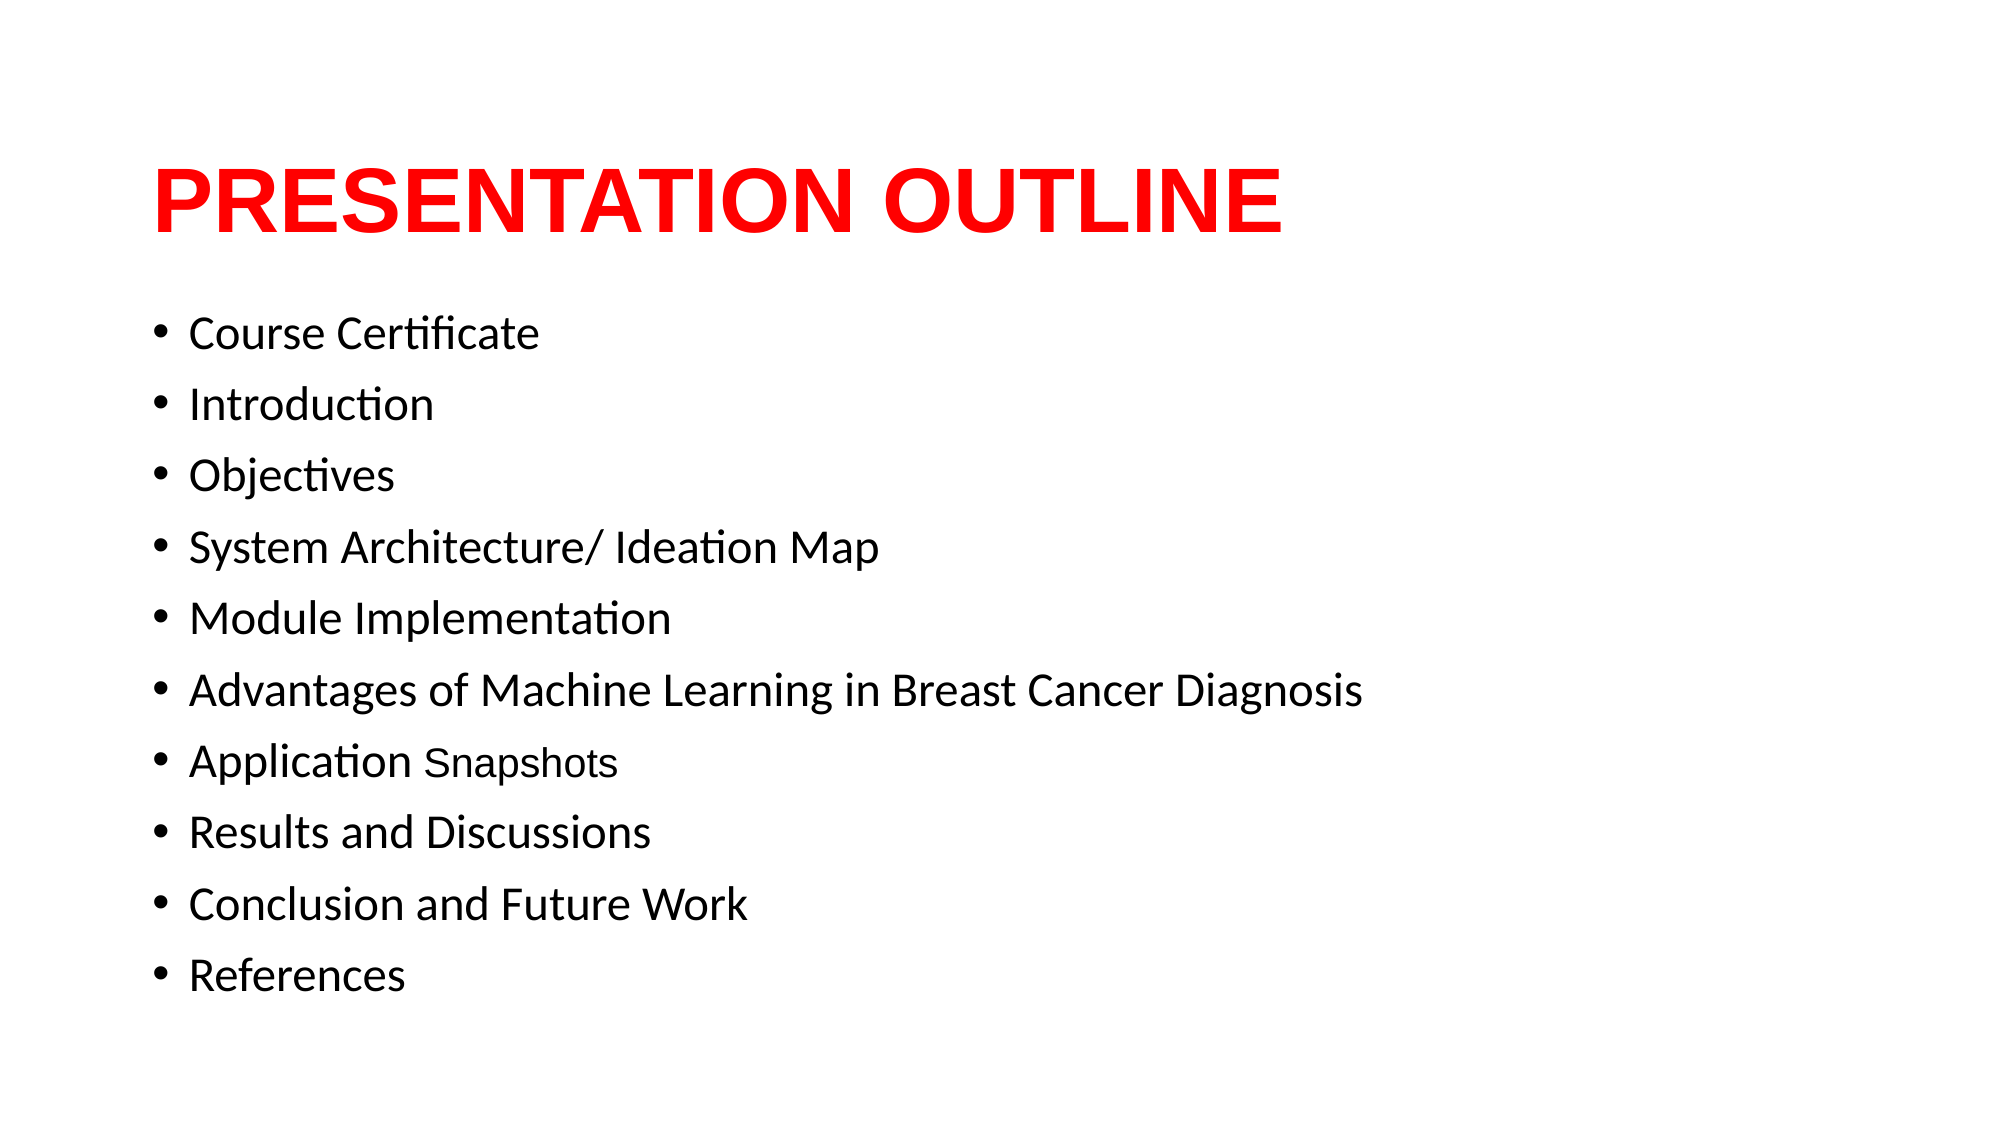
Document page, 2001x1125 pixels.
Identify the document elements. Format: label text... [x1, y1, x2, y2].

title PRESENTATION OUTLINE [137, 59, 1863, 278]
list Course Certificate Introduction Objectives System Architecture/ Ideation Map Module Implementation Advantages of Machine Learning in Breast Cancer Diagnosis Application Snapshots Results and Discussions Conclusion and Future Work References [137, 299, 1863, 1014]
